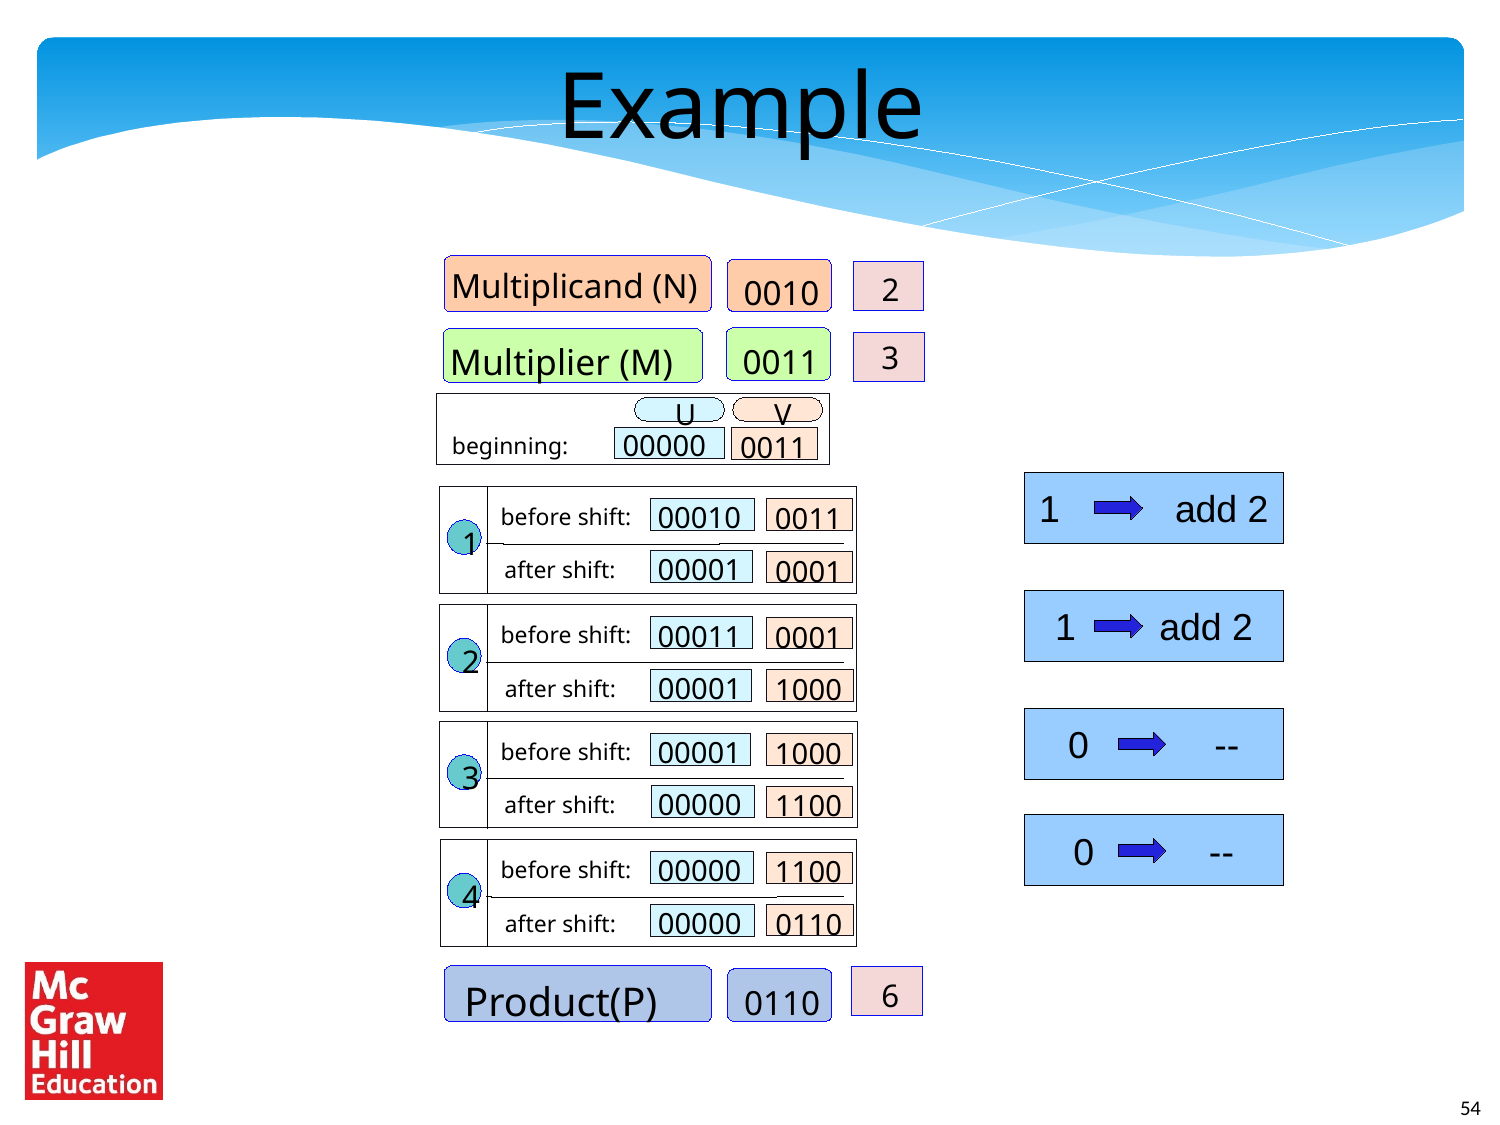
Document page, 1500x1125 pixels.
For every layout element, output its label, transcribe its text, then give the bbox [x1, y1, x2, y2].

text_box [1094, 614, 1143, 638]
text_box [424, 234, 938, 1042]
text_box [1118, 838, 1166, 863]
picture [24, 962, 163, 1100]
text_box 0 -- [1024, 708, 1284, 780]
text_box 0 -- [1024, 814, 1284, 886]
text_box [1118, 732, 1166, 756]
title Example [133, 24, 1350, 179]
text_box [1094, 496, 1143, 520]
text_box 1 add 2 [1024, 472, 1284, 544]
text_box 1 add 2 [1024, 590, 1284, 662]
